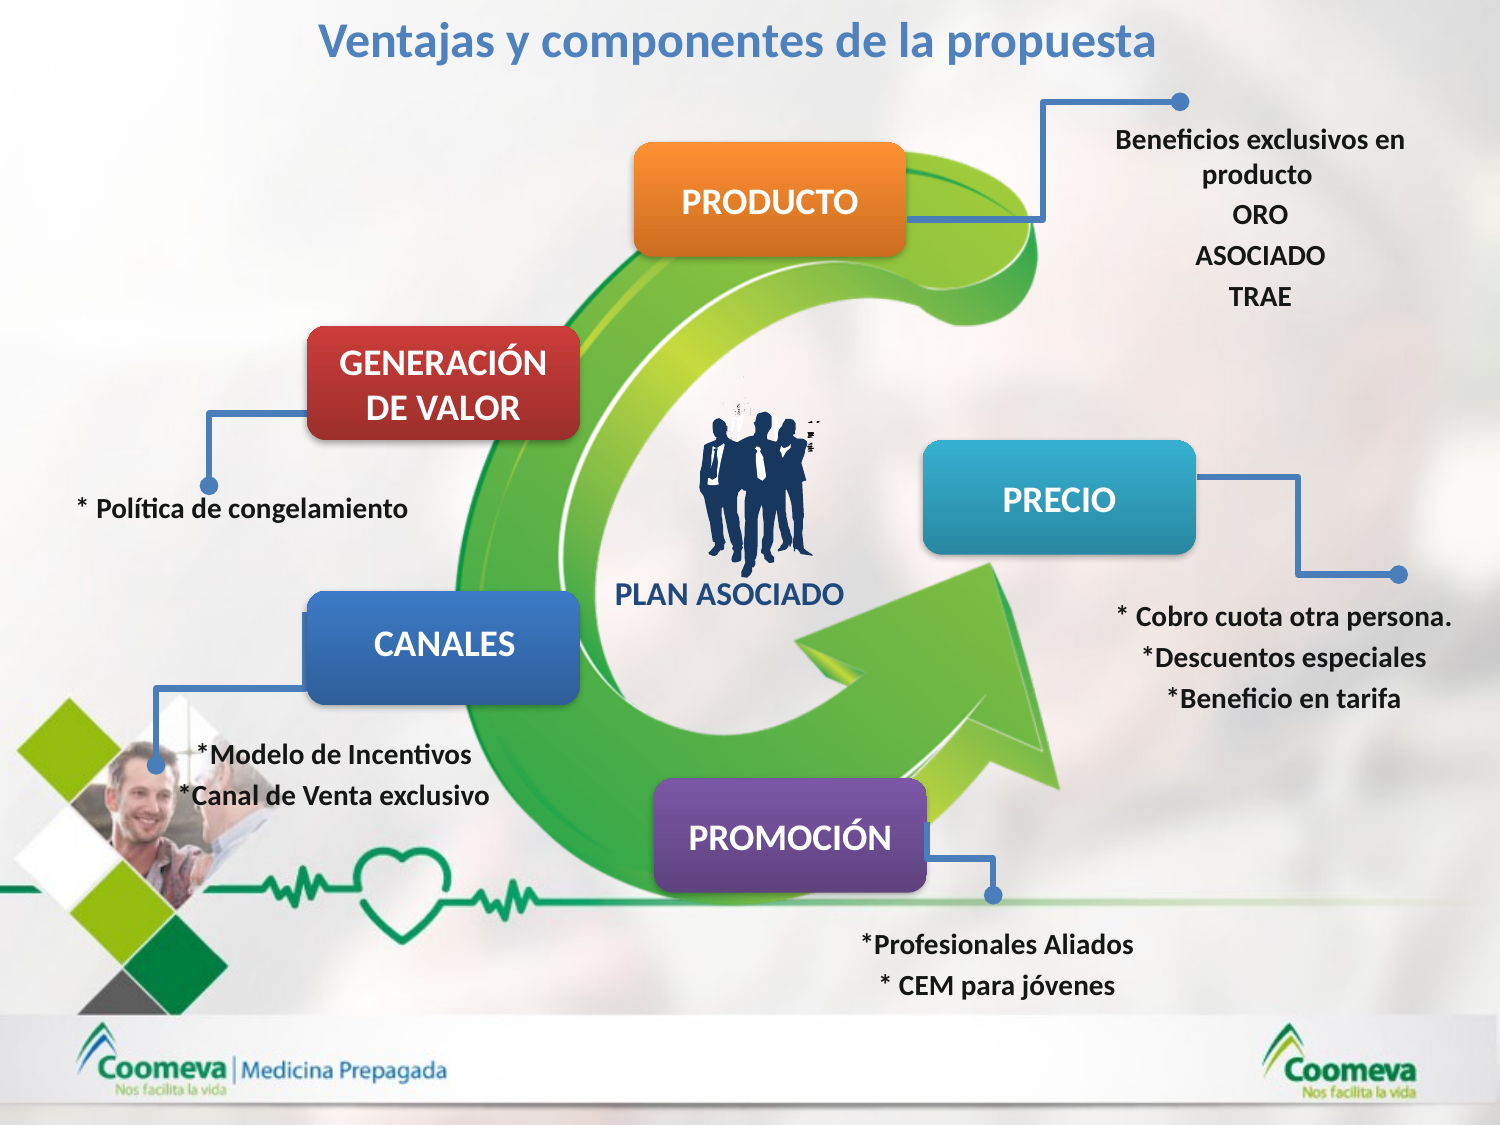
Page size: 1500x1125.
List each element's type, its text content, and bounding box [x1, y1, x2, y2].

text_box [187, 362, 333, 465]
text_box * Política de congelamiento [60, 482, 400, 532]
picture [0, 0, 1500, 1125]
text_box Ventajas y componentes de la propuesta [29, 0, 1447, 75]
text_box * Cobro cuota otra persona. *Descuentos especiales *Beneficio en tarifa [1149, 589, 1481, 763]
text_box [906, 101, 1181, 220]
text_box Beneficios exclusivos en producto ORO ASOCIADO TRAE [1149, 112, 1428, 320]
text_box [923, 825, 997, 892]
text_box *Profesionales Aliados * CEM para jóvenes [800, 917, 1194, 1090]
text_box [699, 397, 814, 578]
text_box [306, 590, 580, 706]
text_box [1197, 476, 1399, 575]
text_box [153, 613, 308, 764]
text_box *Modelo de Incentivos *Canal de Venta exclusivo [103, 728, 400, 872]
text_box GENERACIÓN DE VALOR [307, 325, 400, 441]
text_box PRECIO [1149, 440, 1196, 555]
